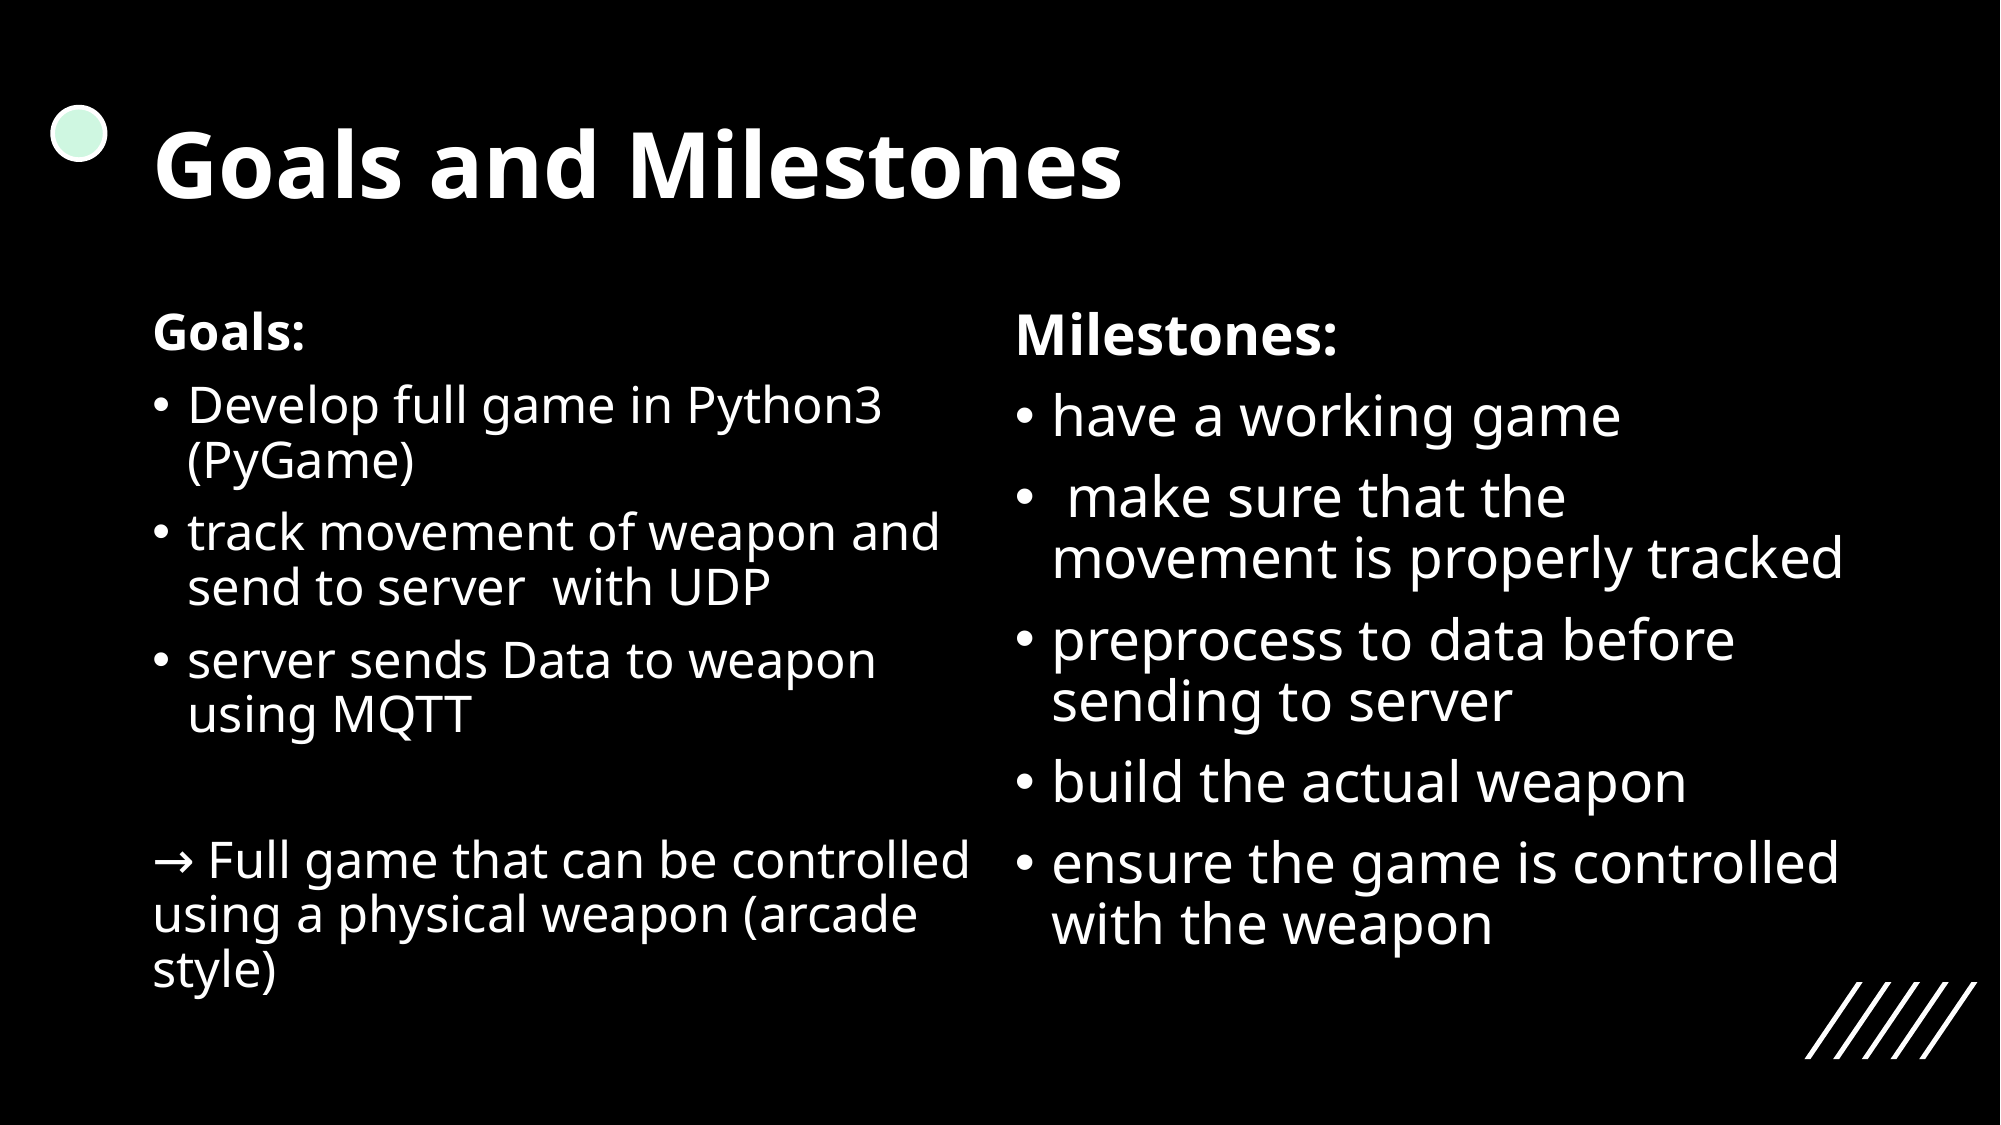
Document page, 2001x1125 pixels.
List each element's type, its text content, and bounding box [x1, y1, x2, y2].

list Goals: Develop full game in Python3 (PyGame) track movement of weapon and send to server with UDP server sends Data to weapon using MQTT → Full game that can be controlled using a physical weapon (arcade style) [137, 299, 999, 1014]
title Goals and Milestones [137, 59, 1863, 278]
text_box Milestones: have a working game make sure that the movement is properly tracked preprocess to data before sending to server build the actual weapon ensure the game is controlled with the weapon [999, 299, 1863, 1014]
